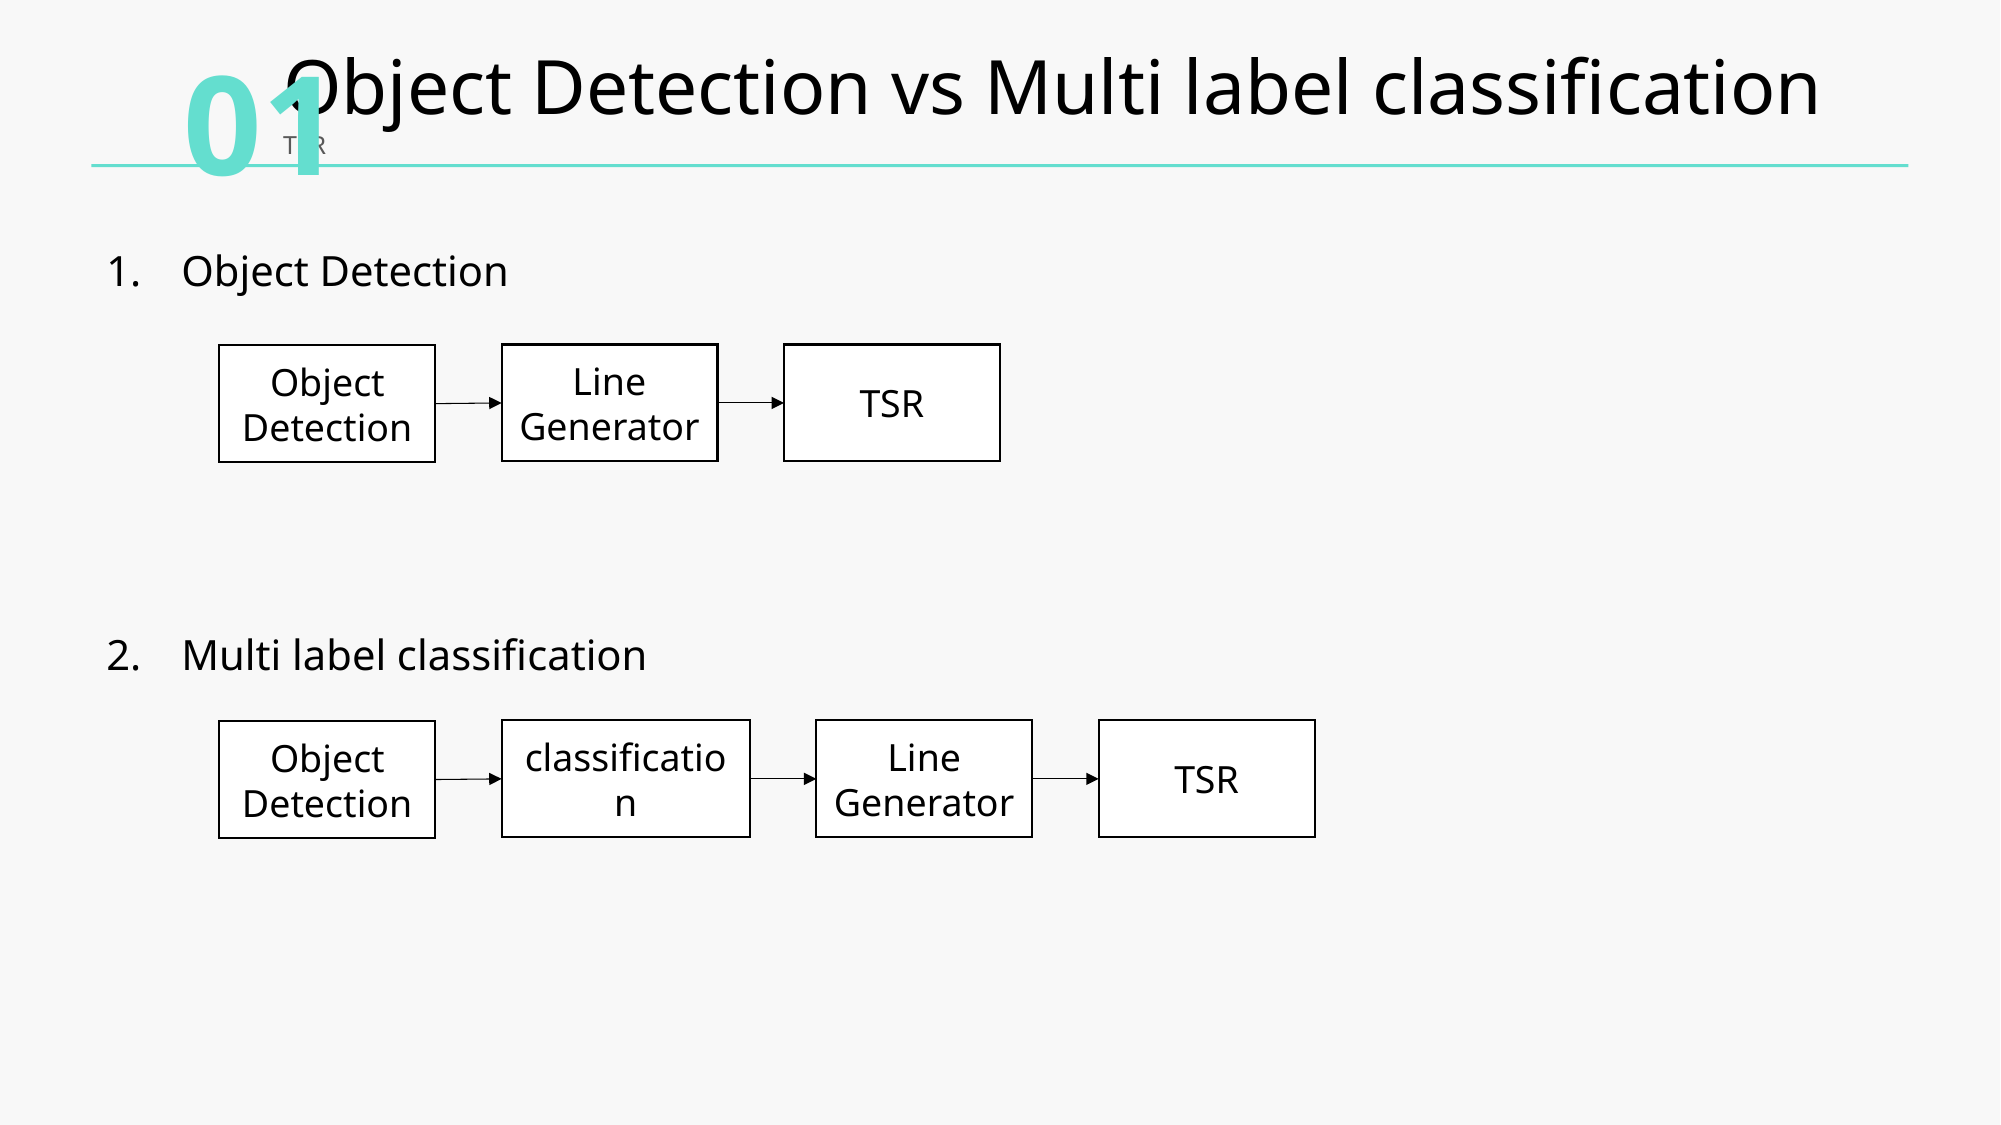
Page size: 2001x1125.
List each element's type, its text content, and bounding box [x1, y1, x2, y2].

text_box classification [501, 719, 751, 838]
text_box TSR [783, 343, 1001, 462]
text_box Line Generator [815, 719, 1033, 838]
text_box Line Generator [501, 343, 719, 462]
text_box Object Detection [218, 720, 436, 839]
text_box TSR [1098, 719, 1316, 838]
text_box [1880, 163, 1909, 168]
text_box Object Detection Multi label classification [91, 212, 1909, 1014]
text_box Object Detection [218, 344, 436, 463]
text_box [73, 30, 1880, 213]
